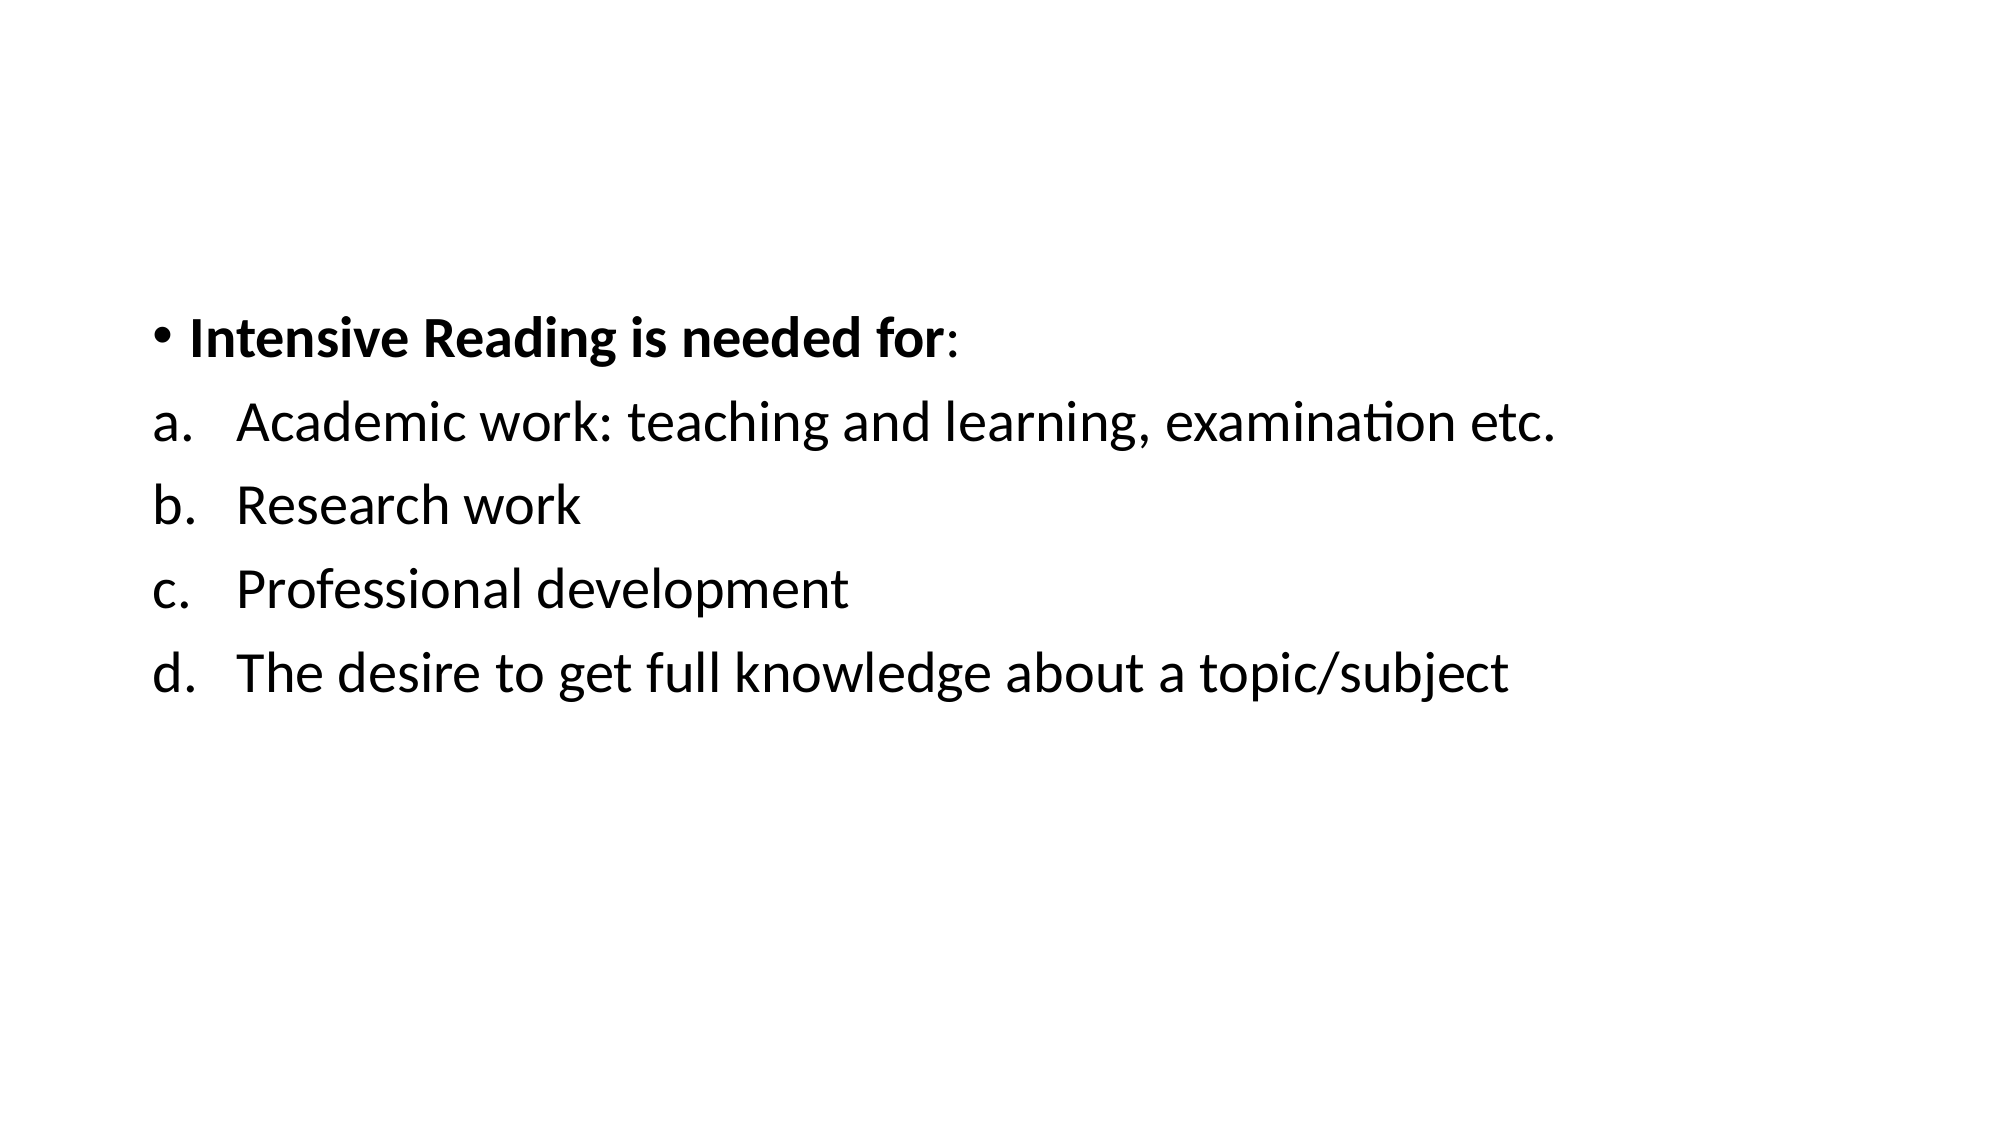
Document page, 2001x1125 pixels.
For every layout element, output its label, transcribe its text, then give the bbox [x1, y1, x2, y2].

list Intensive Reading is needed for: Academic work: teaching and learning, examination etc. Research work Professional development The desire to get full knowledge about a topic/subject [137, 299, 1863, 1014]
